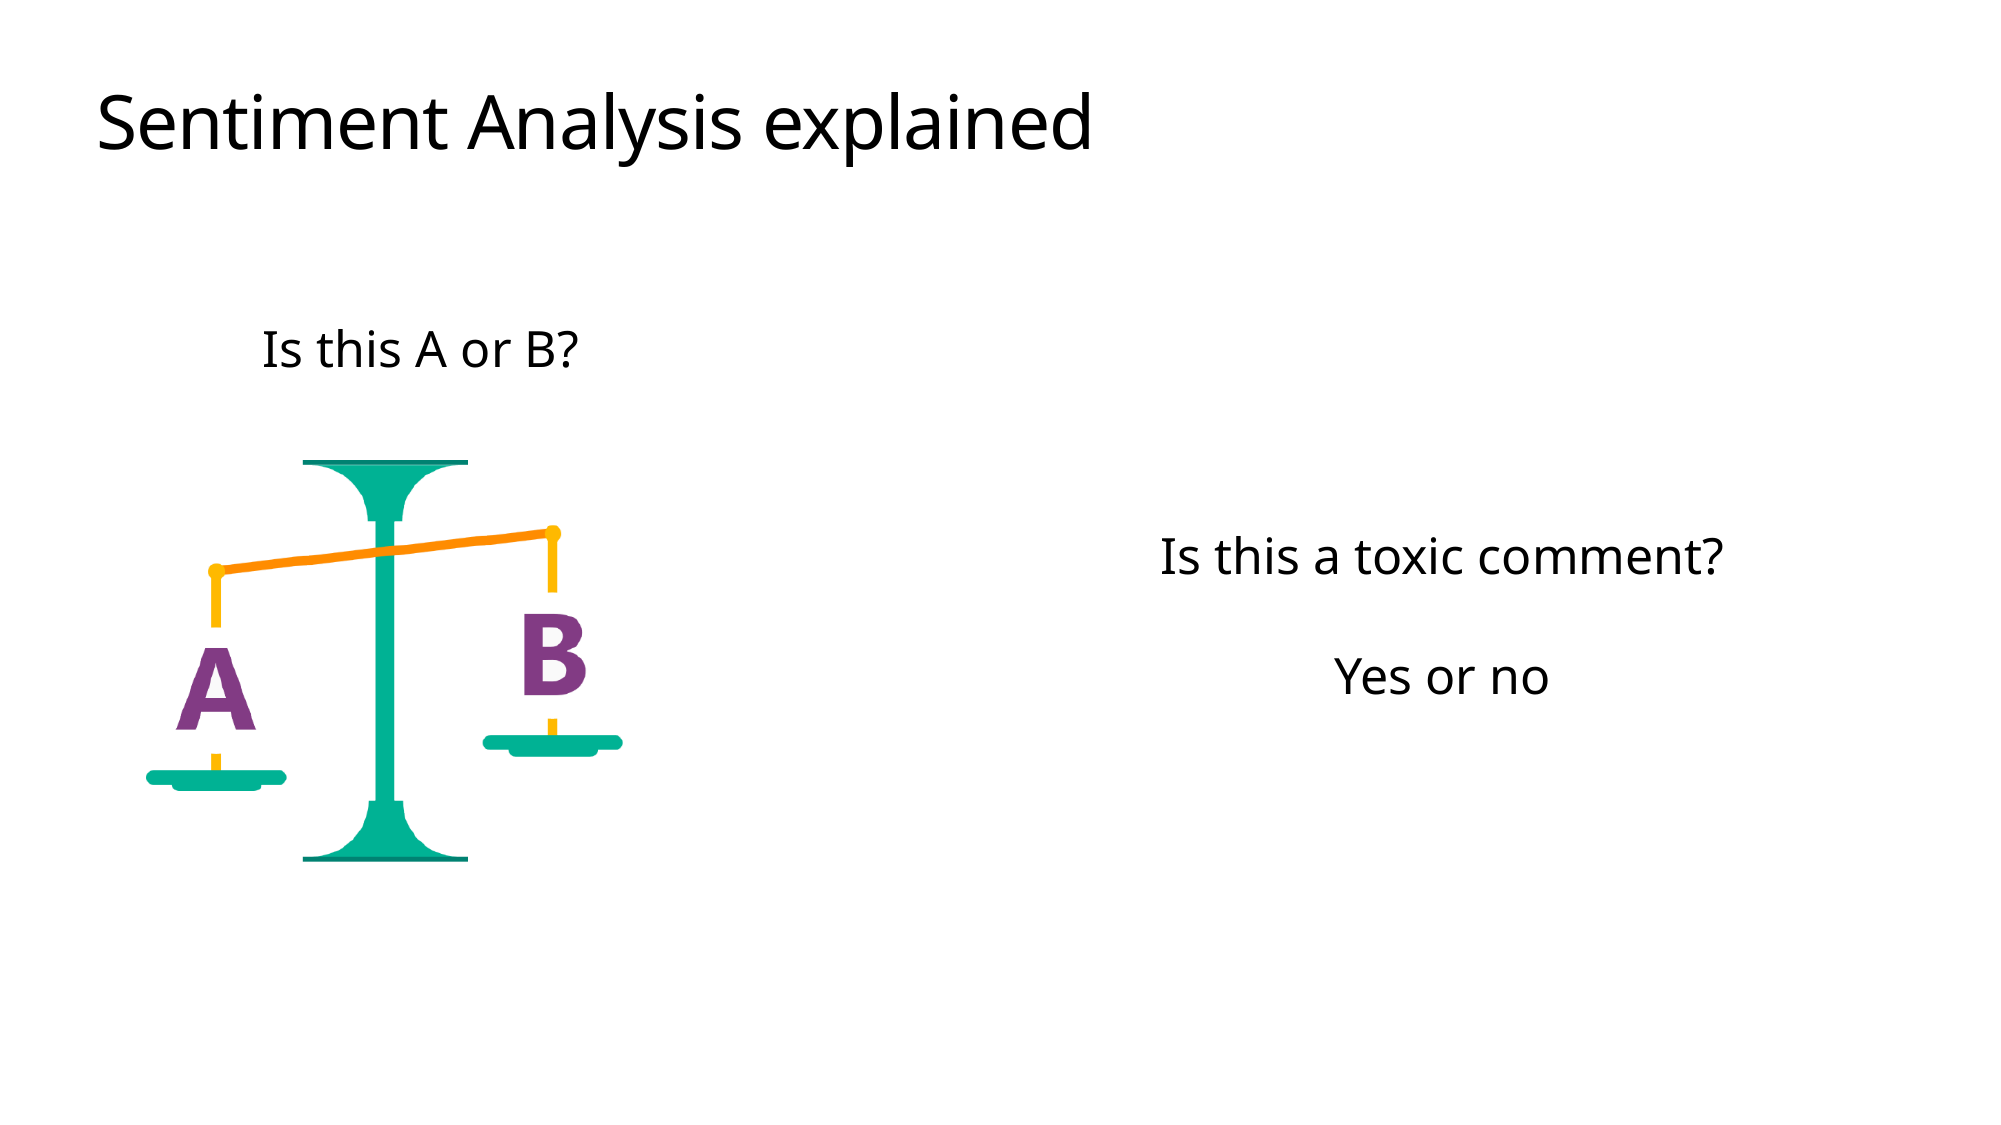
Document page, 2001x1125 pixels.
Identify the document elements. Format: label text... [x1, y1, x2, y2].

text_box Is this a toxic comment? Yes or no [1145, 517, 1740, 712]
picture [109, 403, 650, 902]
text_box Is this A or B? [248, 309, 1099, 385]
title Sentiment Analysis explained [96, 75, 1904, 166]
